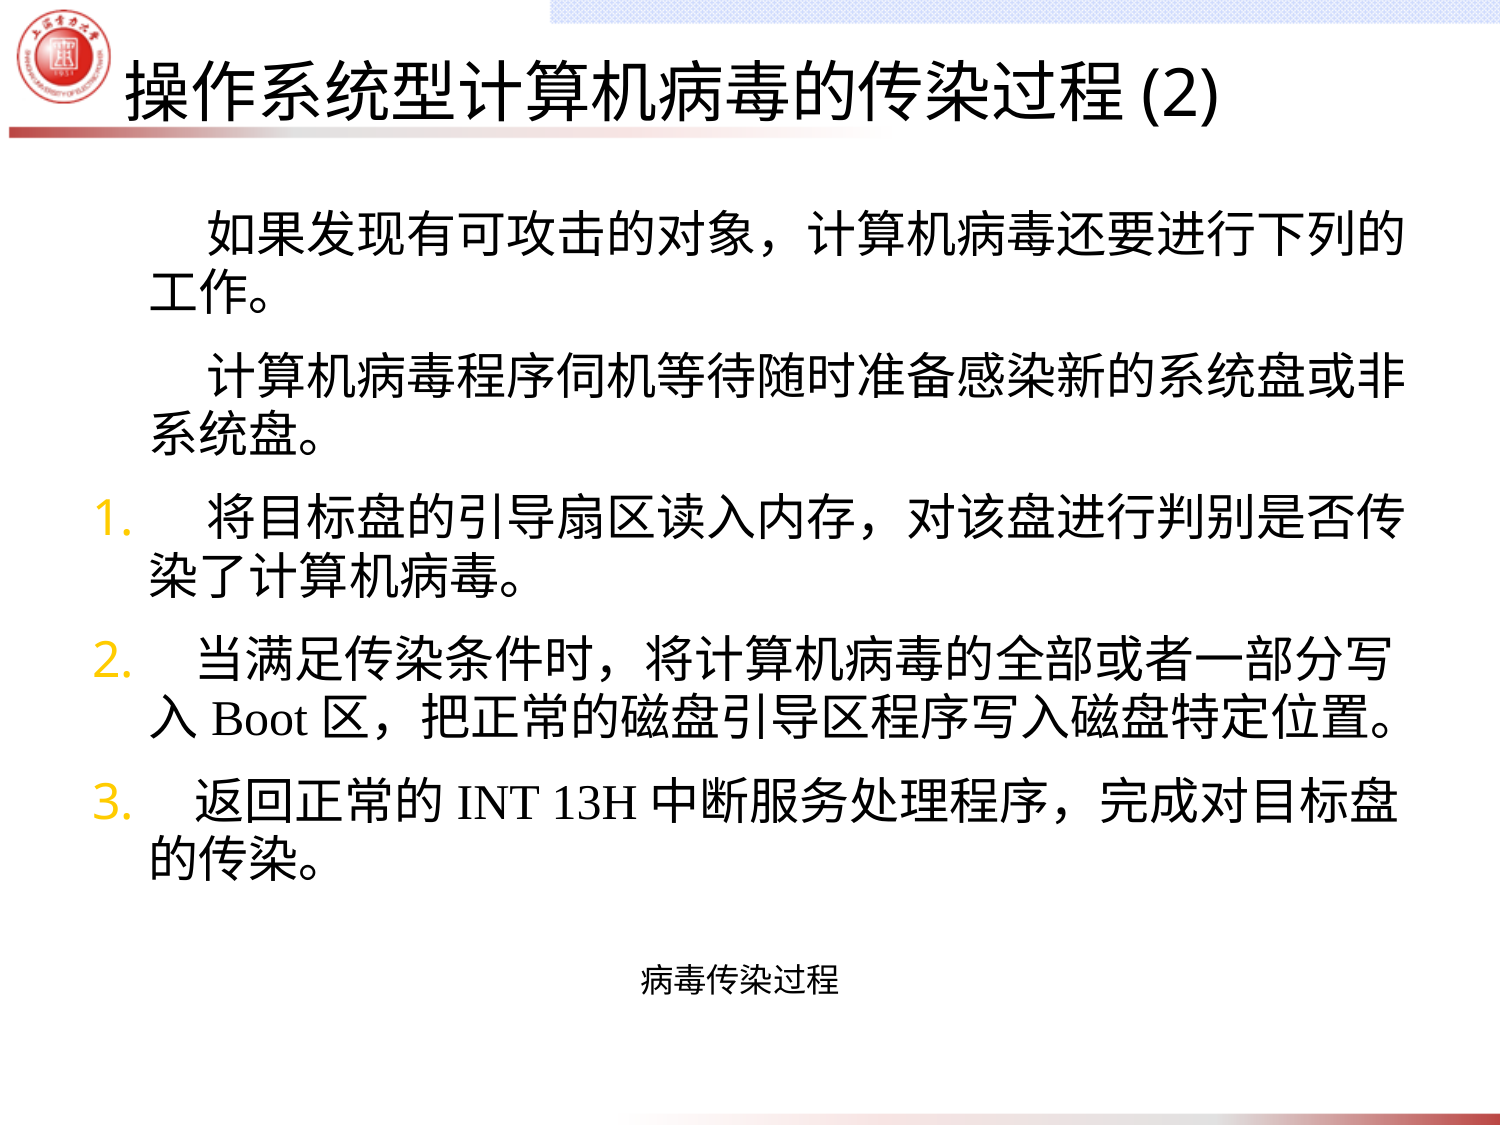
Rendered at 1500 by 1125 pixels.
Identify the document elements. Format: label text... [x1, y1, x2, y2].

list 如果发现有可攻击的对象，计算机病毒还要进行下列的工作。 计算机病毒程序伺机等待随时准备感染新的系统盘或非系统盘。 将目标盘的引导扇区读入内存，对该盘进行判别是否传染了计算机病毒。 当满足传染条件时，将计算机病毒的全部或者一部分写入Boot区，把正常的磁盘引导区程序写入磁盘特定位置。 返回正常的INT 13H中断服务处理程序，完成对目标盘的传染。 [92, 204, 1430, 947]
picture [0, 0, 1500, 1125]
text_box 病毒传染过程 [625, 951, 855, 1007]
text_box 操作系统型计算机病毒的传染过程(2) [124, 33, 1485, 138]
